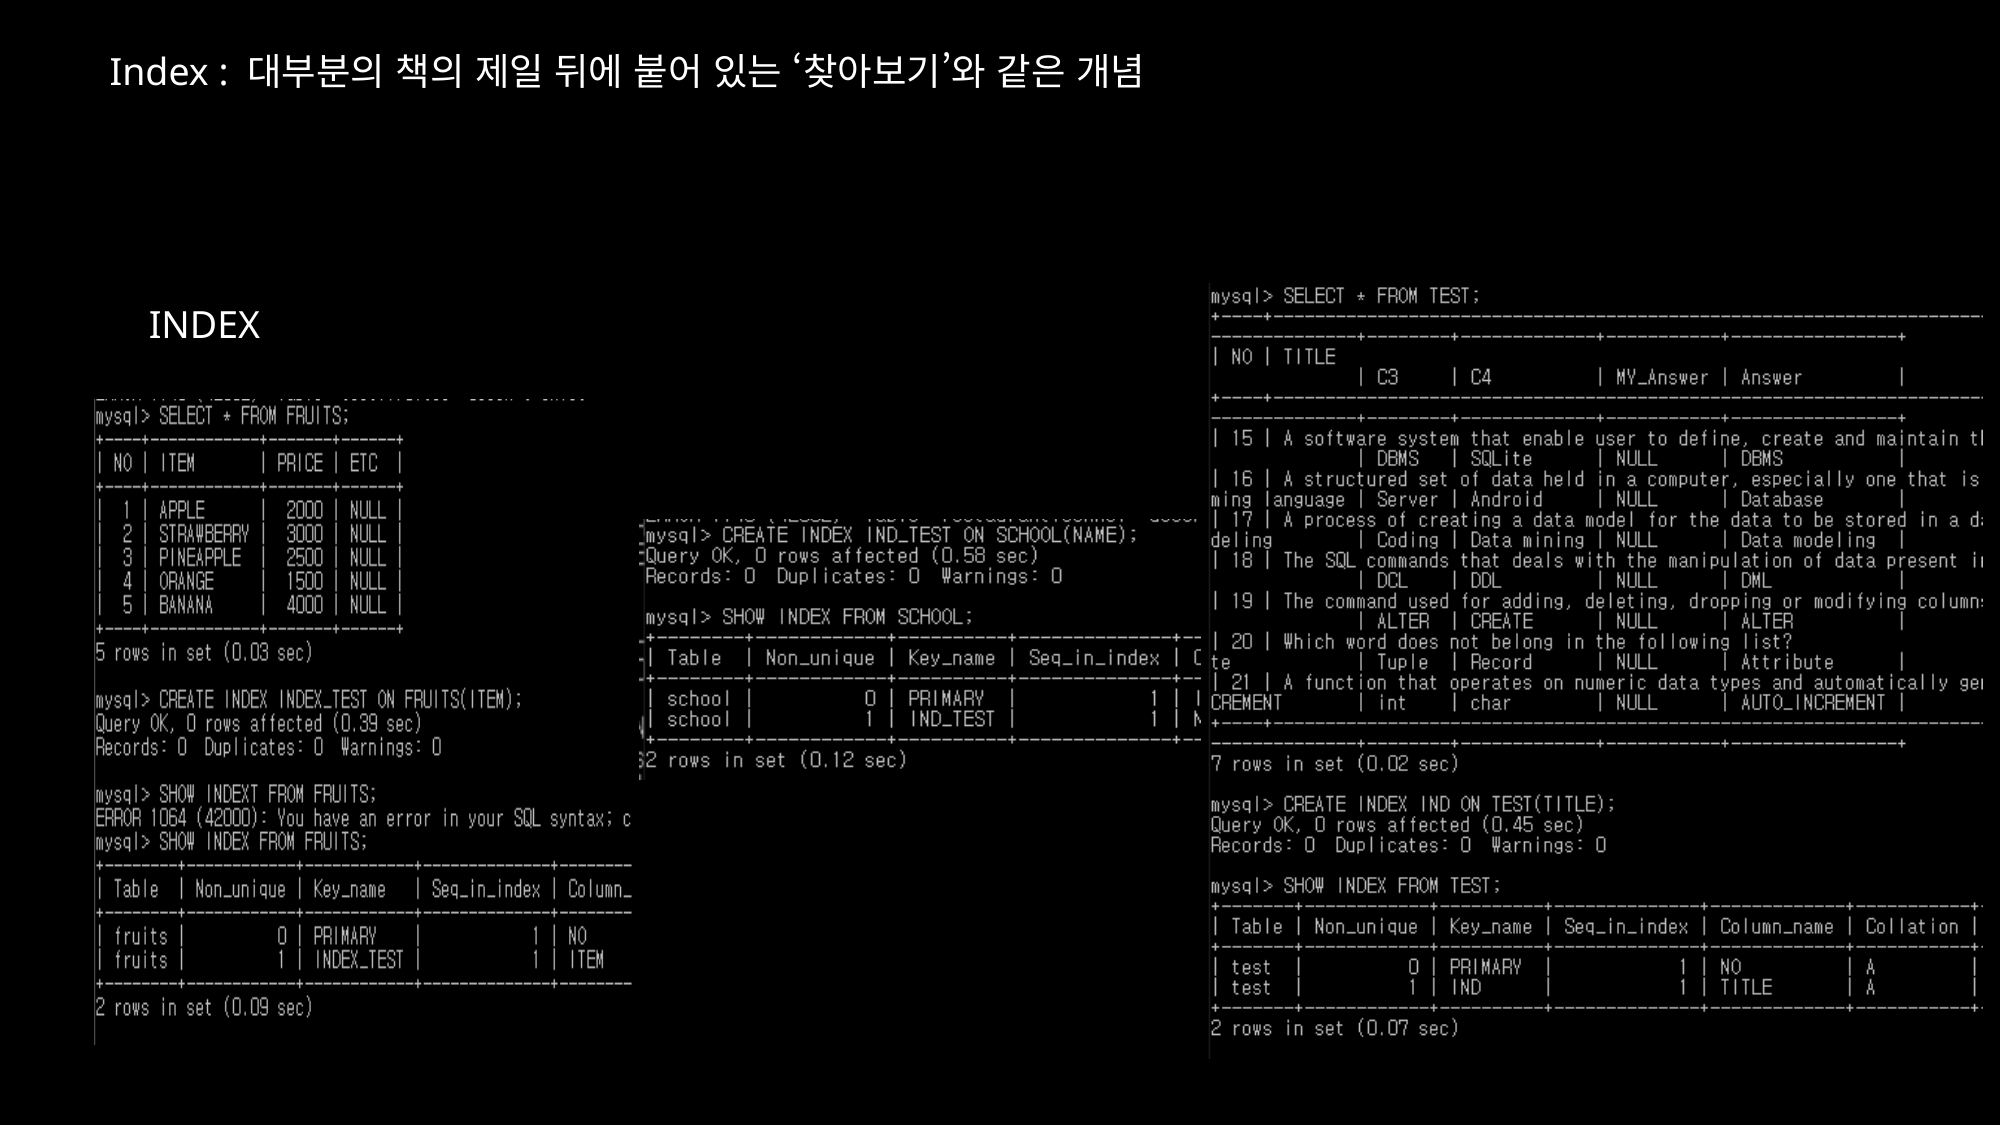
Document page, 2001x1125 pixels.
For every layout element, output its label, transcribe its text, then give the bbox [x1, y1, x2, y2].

picture [639, 519, 1201, 780]
picture [1206, 283, 1983, 1059]
picture [94, 399, 633, 1045]
text_box INDEX [133, 294, 476, 354]
text_box Index : 대부분의 책의 제일 뒤에 붙어 있는 ‘찾아보기’와 같은 개념 [94, 40, 1721, 146]
